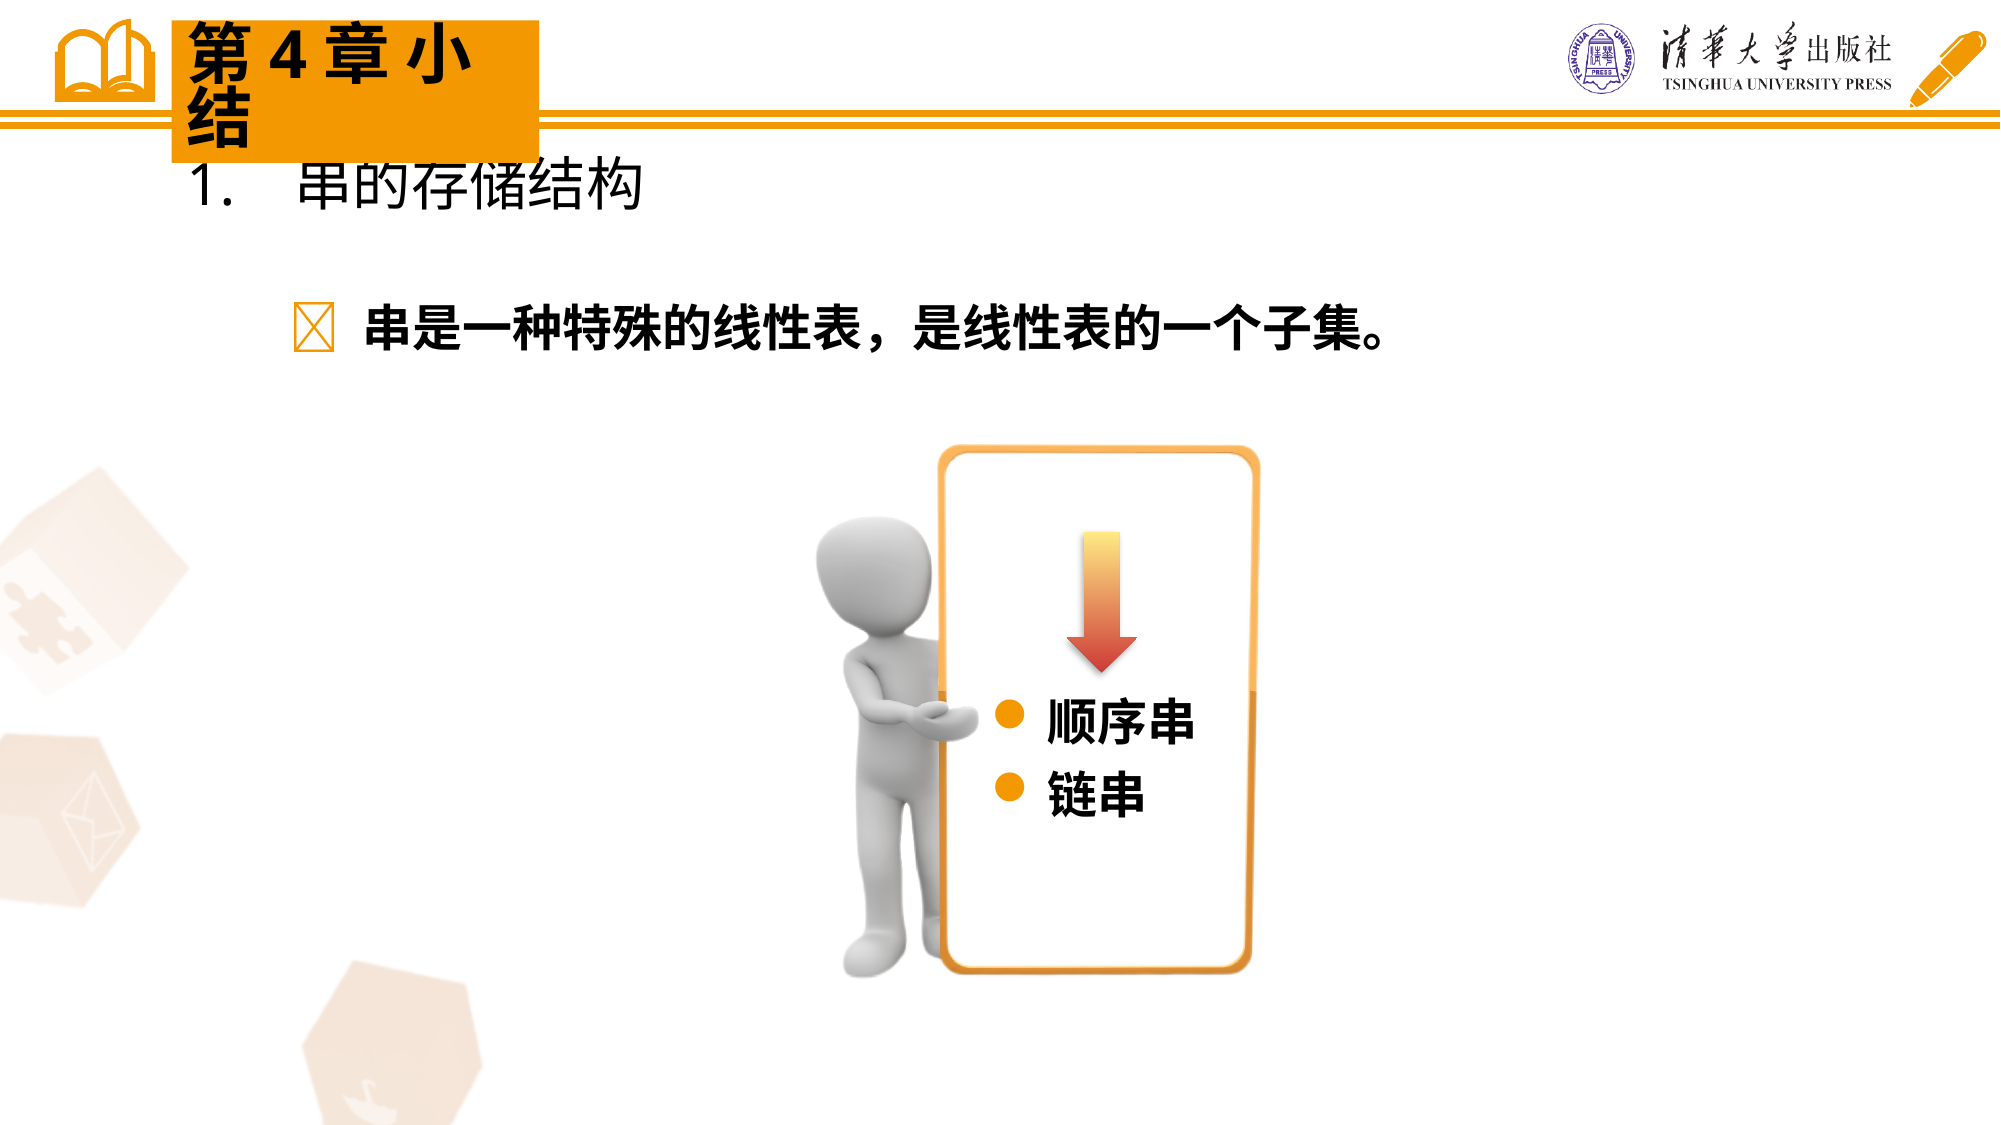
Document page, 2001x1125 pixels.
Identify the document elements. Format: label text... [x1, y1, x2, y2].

picture [1531, 0, 1973, 149]
text_box 1. 串的存储结构 [171, 153, 1141, 224]
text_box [709, 408, 1332, 1031]
picture [1936, 78, 1948, 90]
text_box 第4章 小结 [171, 20, 540, 163]
text_box  串是一种特殊的线性表，是线性表的一个子集。 [274, 300, 1456, 364]
